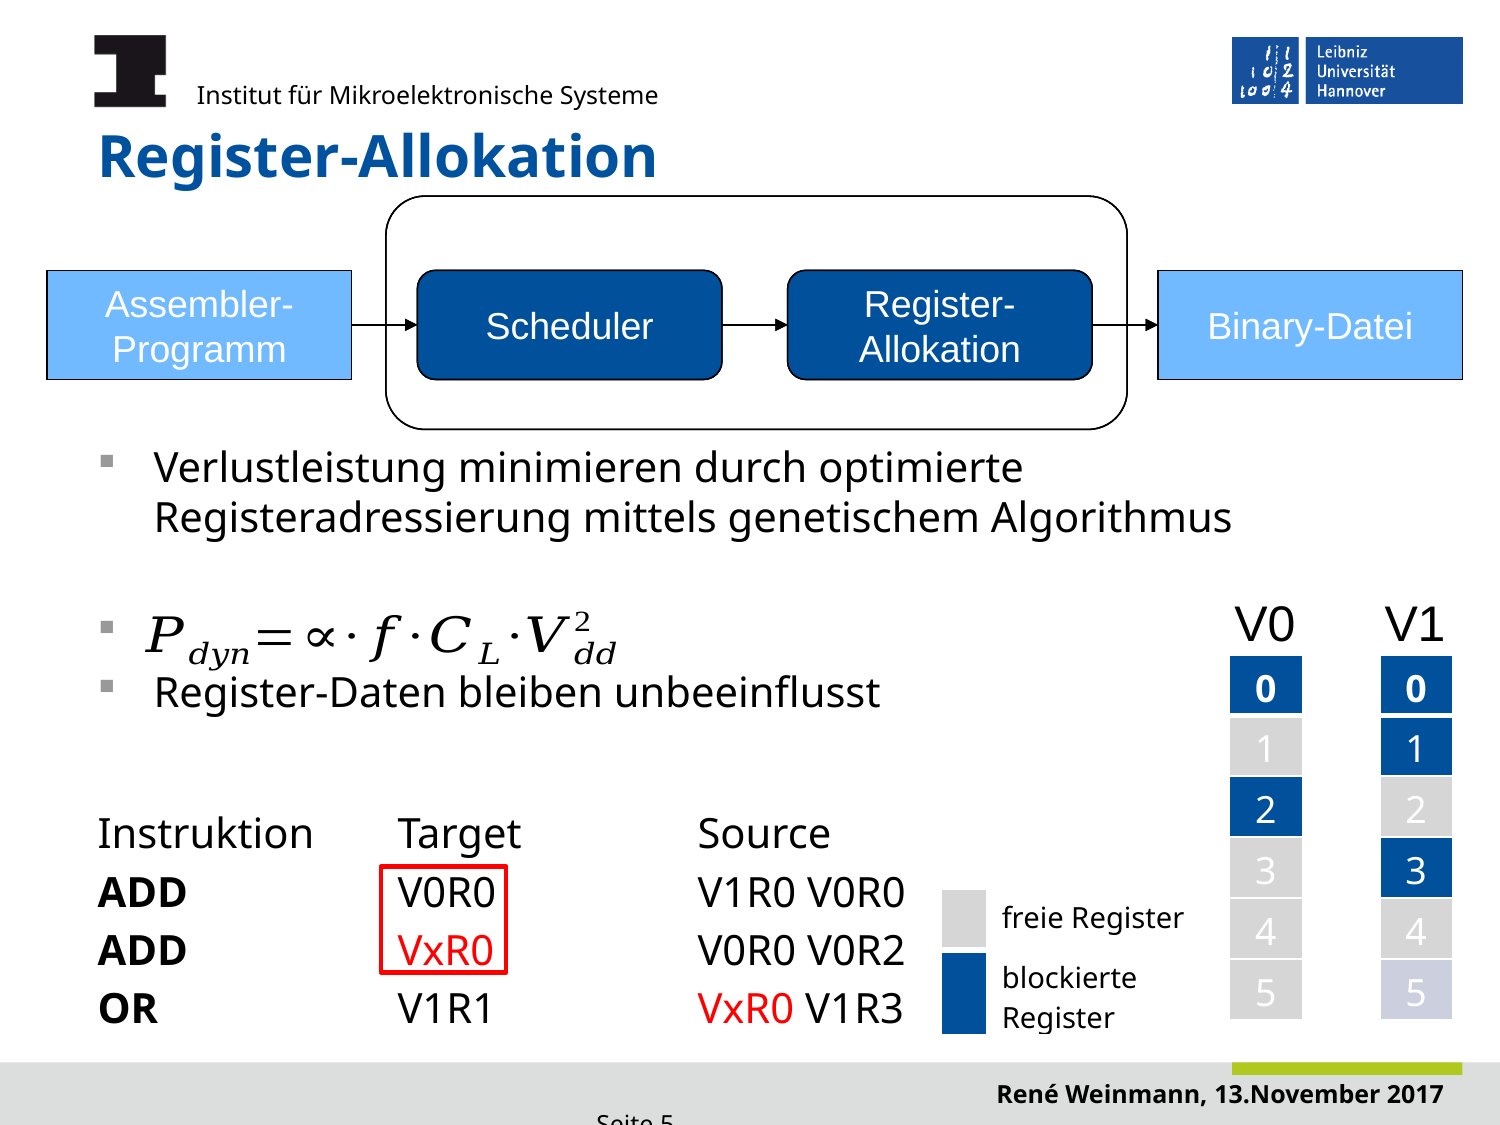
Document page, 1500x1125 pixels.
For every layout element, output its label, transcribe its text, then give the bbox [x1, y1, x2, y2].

table_header 0 [1381, 656, 1452, 713]
title Register-Allokation [82, 125, 1463, 262]
text_box Binary-Datei [1157, 270, 1463, 380]
table_cell 4 [1381, 899, 1452, 958]
text_box [385, 196, 1128, 324]
table_header [942, 890, 986, 947]
picture [1232, 37, 1463, 104]
picture [91, 31, 169, 110]
text_box V1 [1369, 583, 1463, 659]
text_box Assembler-Programm [47, 270, 352, 380]
text_box [385, 334, 1128, 430]
text_box [380, 866, 507, 973]
table_cell [942, 953, 986, 1034]
text_box Register-Allokation [787, 270, 1093, 380]
table_cell 5 [1230, 960, 1302, 1019]
list Instruktion Target Source ADD V0R0 V1R0 V0R0 ADD VxR0 V0R0 V0R2 OR V1R1 VxR0 V1R3 [82, 799, 1463, 1116]
text_box V0 [1219, 583, 1313, 659]
table_cell 2 [1230, 777, 1302, 836]
table_cell 1 [1381, 718, 1452, 775]
table_cell 5 [1381, 960, 1452, 1019]
table_header 0 [1230, 656, 1302, 713]
table_cell 2 [1381, 777, 1452, 836]
table_cell 3 [1381, 838, 1452, 897]
table_header freie Register [988, 890, 1229, 947]
table_cell 4 [1230, 899, 1302, 958]
table_cell blockierte Register [988, 953, 1243, 1034]
text_box Scheduler [417, 270, 722, 380]
table_cell 3 [1230, 838, 1302, 897]
text_box Verlustleistung minimieren durch optimierte Registeradressierung mittels genetischem Algorithmus Register-Daten bleiben unbeeinflusst [82, 433, 1453, 799]
table_cell 1 [1230, 718, 1302, 775]
